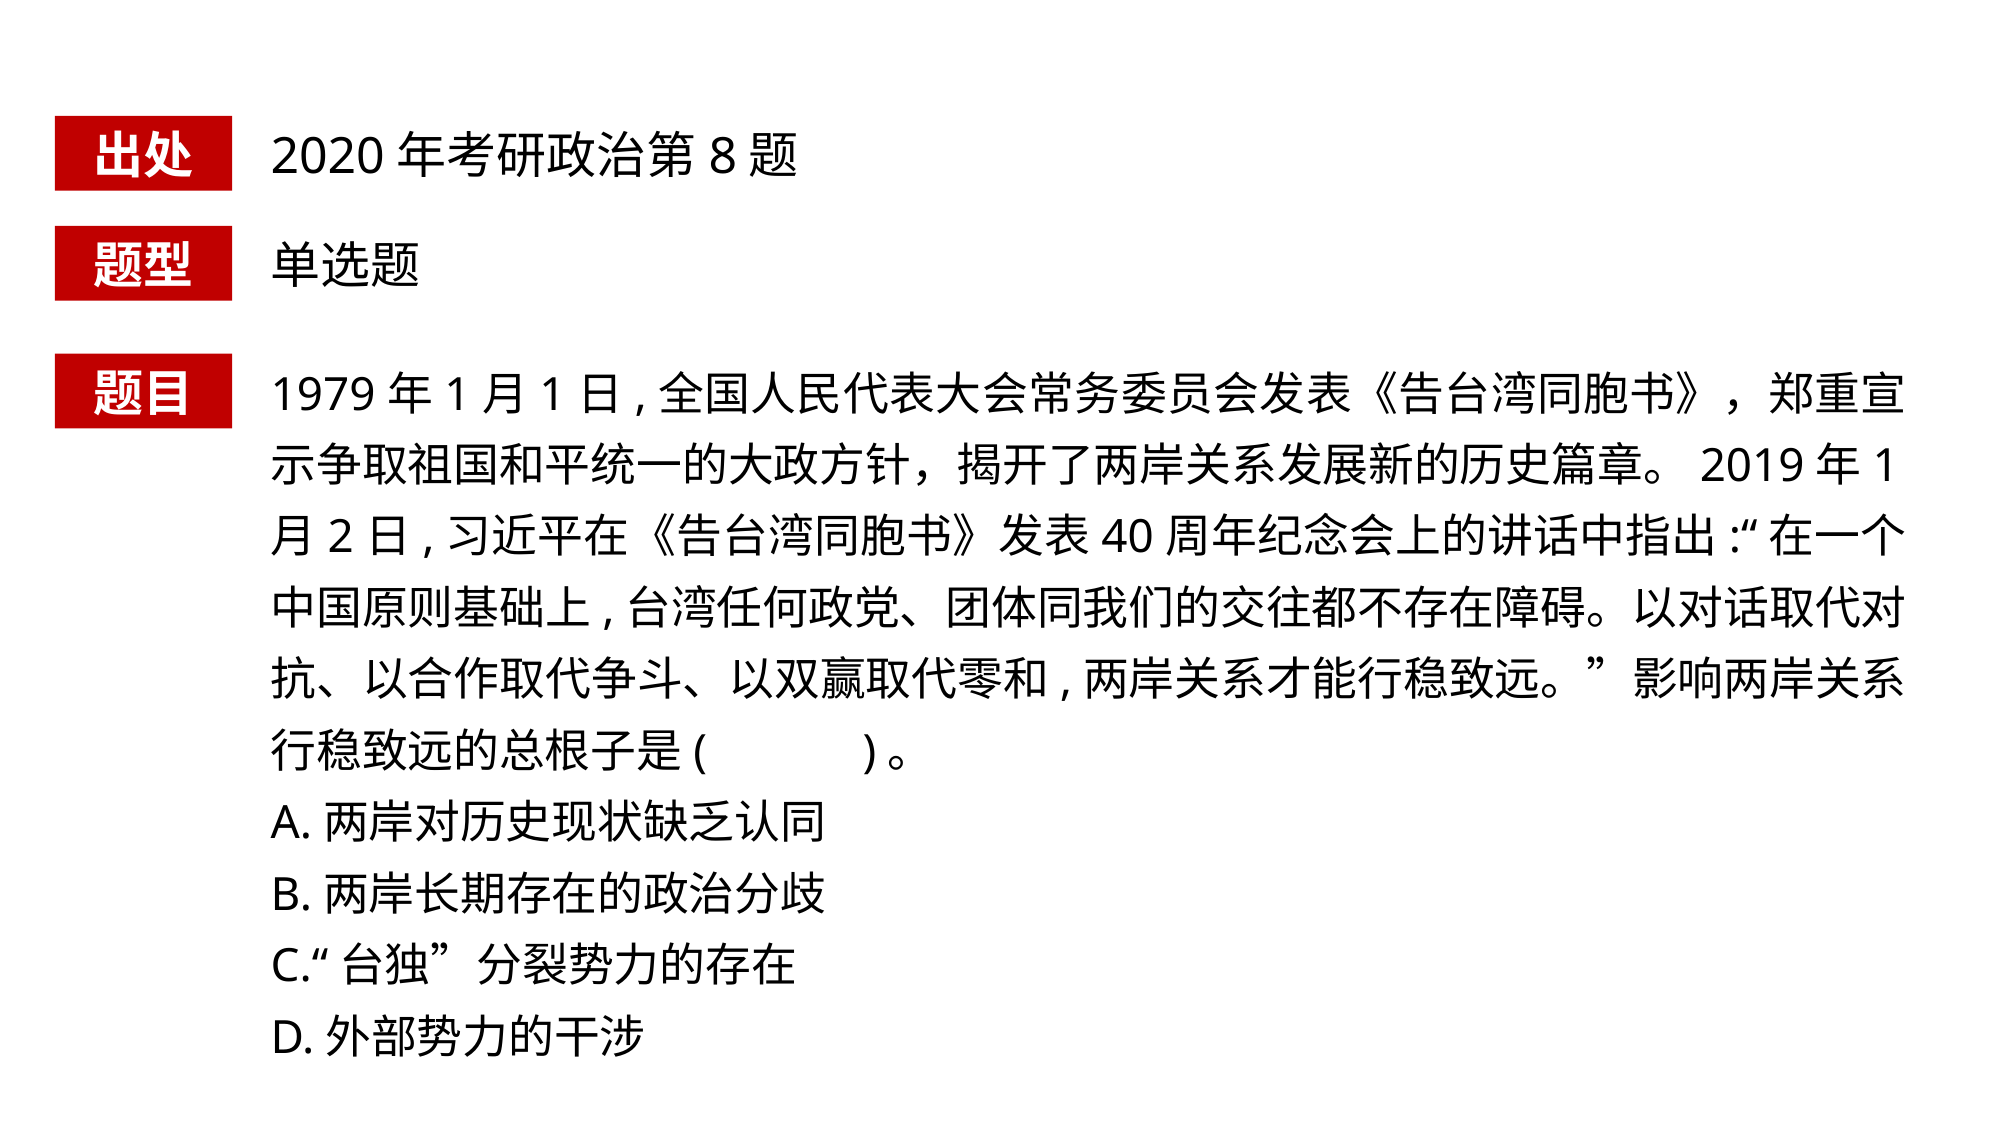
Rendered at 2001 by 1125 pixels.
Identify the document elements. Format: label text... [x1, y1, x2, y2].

text_box 出处 [54, 115, 233, 191]
text_box 题目 [54, 353, 233, 429]
text_box 单选题 [255, 225, 1614, 301]
text_box 1979年1月1日,全国人民代表大会常务委员会发表《告台湾同胞书》，郑重宣示争取祖国和平统一的大政方针，揭开了两岸关系发展新的历史篇章。2019年1月2日,习近平在《告台湾同胞书》发表40周年纪念会上的讲话中指出:“在一个中国原则基础上,台湾任何政党、团体同我们的交往都不存在障碍。以对话取代对抗、以合作取代争斗、以双赢取代零和,两岸关系才能行稳致远。”影响两岸关系行稳致远的总根子是( )。 A.两岸对历史现状缺乏认同 B.两岸长期存在的政治分歧 C.“台独”分裂势力的存在 D.外部势力的干涉 [255, 340, 1922, 1070]
text_box 2020年考研政治第8题 [255, 115, 1615, 191]
text_box 题型 [54, 225, 233, 301]
